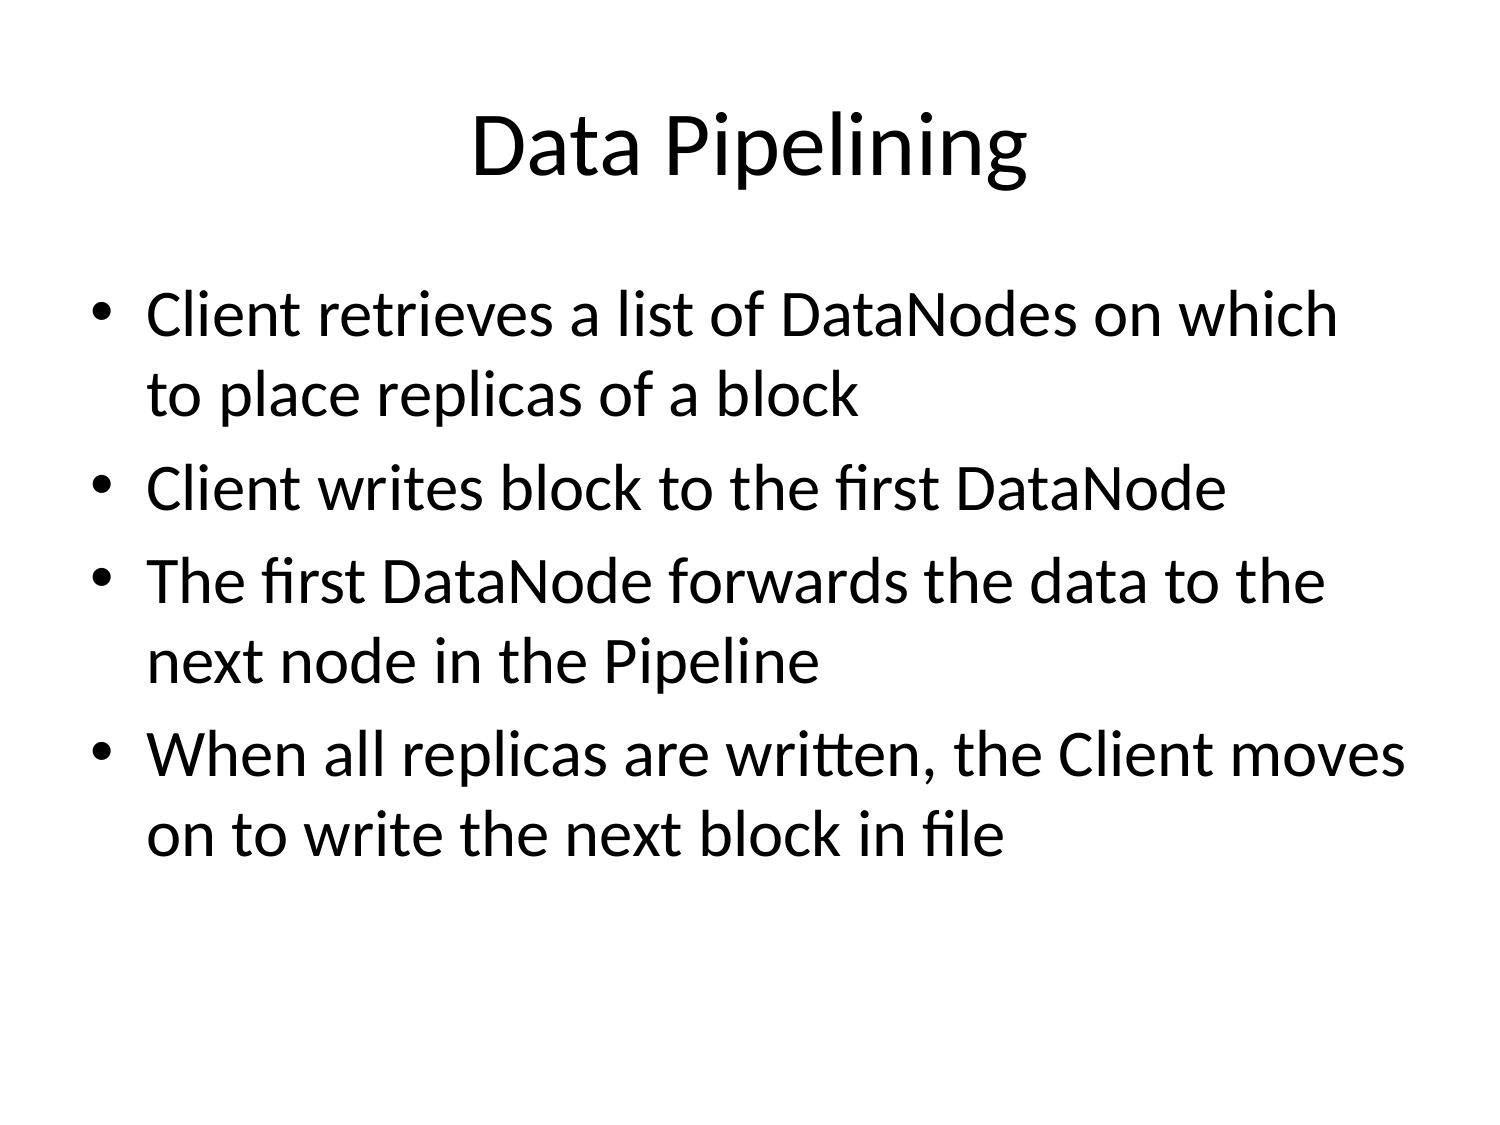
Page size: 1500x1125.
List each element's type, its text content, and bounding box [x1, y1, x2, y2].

list Client retrieves a list of DataNodes on which to place replicas of a block Client writes block to the first DataNode The first DataNode forwards the data to the next node in the Pipeline When all replicas are written, the Client moves on to write the next block in file [75, 262, 1425, 1005]
title Data Pipelining [75, 45, 1425, 233]
